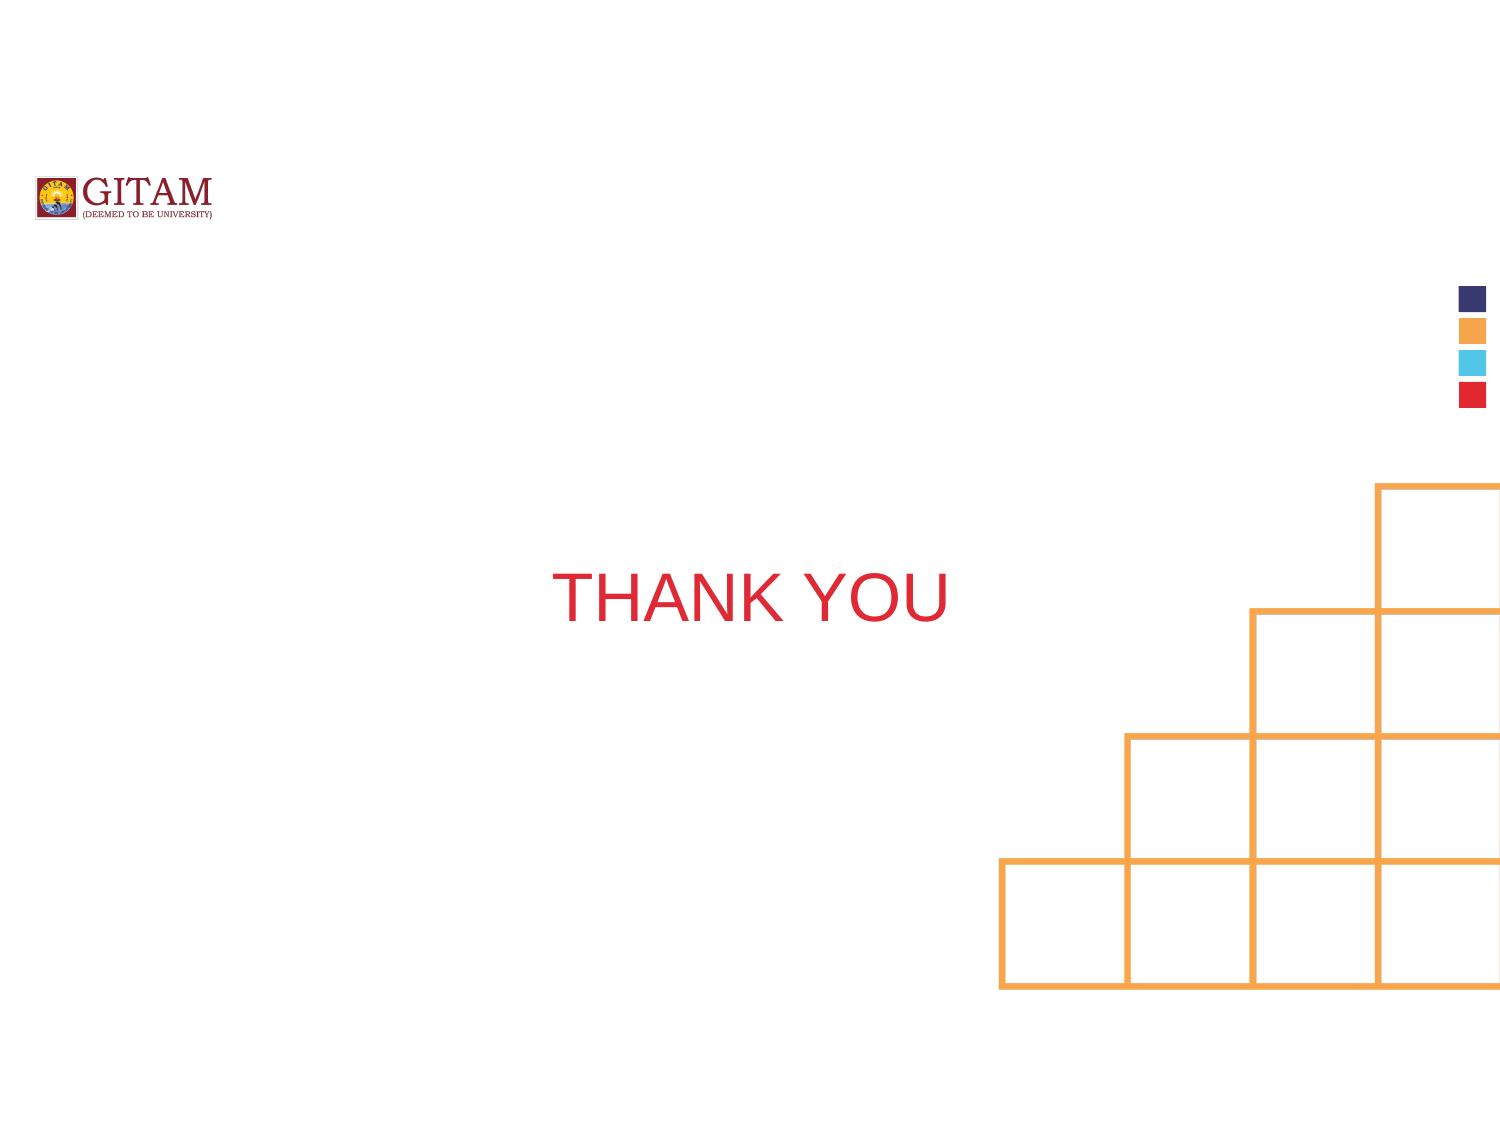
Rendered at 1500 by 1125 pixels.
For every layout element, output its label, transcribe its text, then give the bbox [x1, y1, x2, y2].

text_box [1458, 285, 1487, 409]
picture [963, 464, 1500, 1073]
picture [32, 172, 218, 225]
text_box THANK YOU [500, 546, 957, 641]
